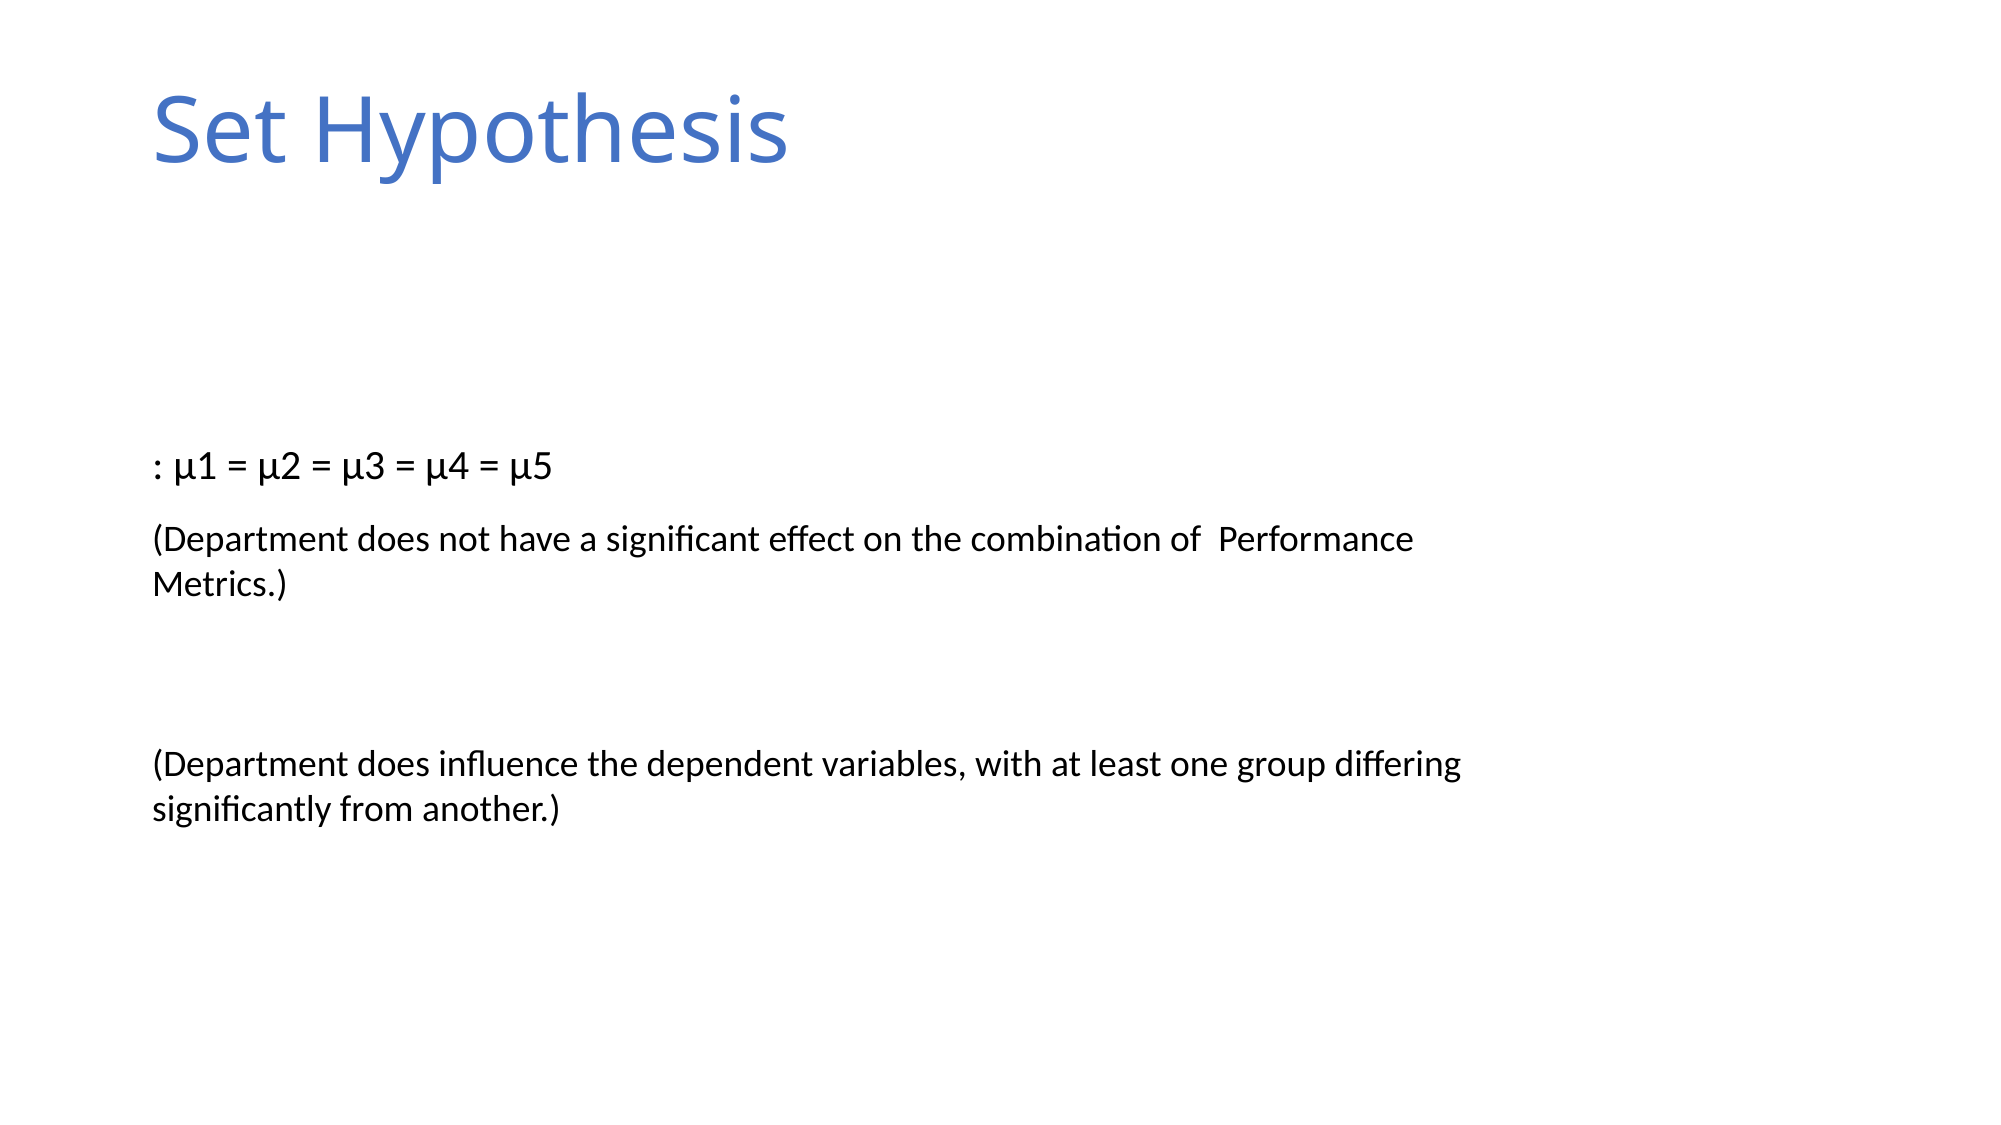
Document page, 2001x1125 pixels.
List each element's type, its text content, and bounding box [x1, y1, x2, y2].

title Set Hypothesis [137, 59, 1863, 207]
